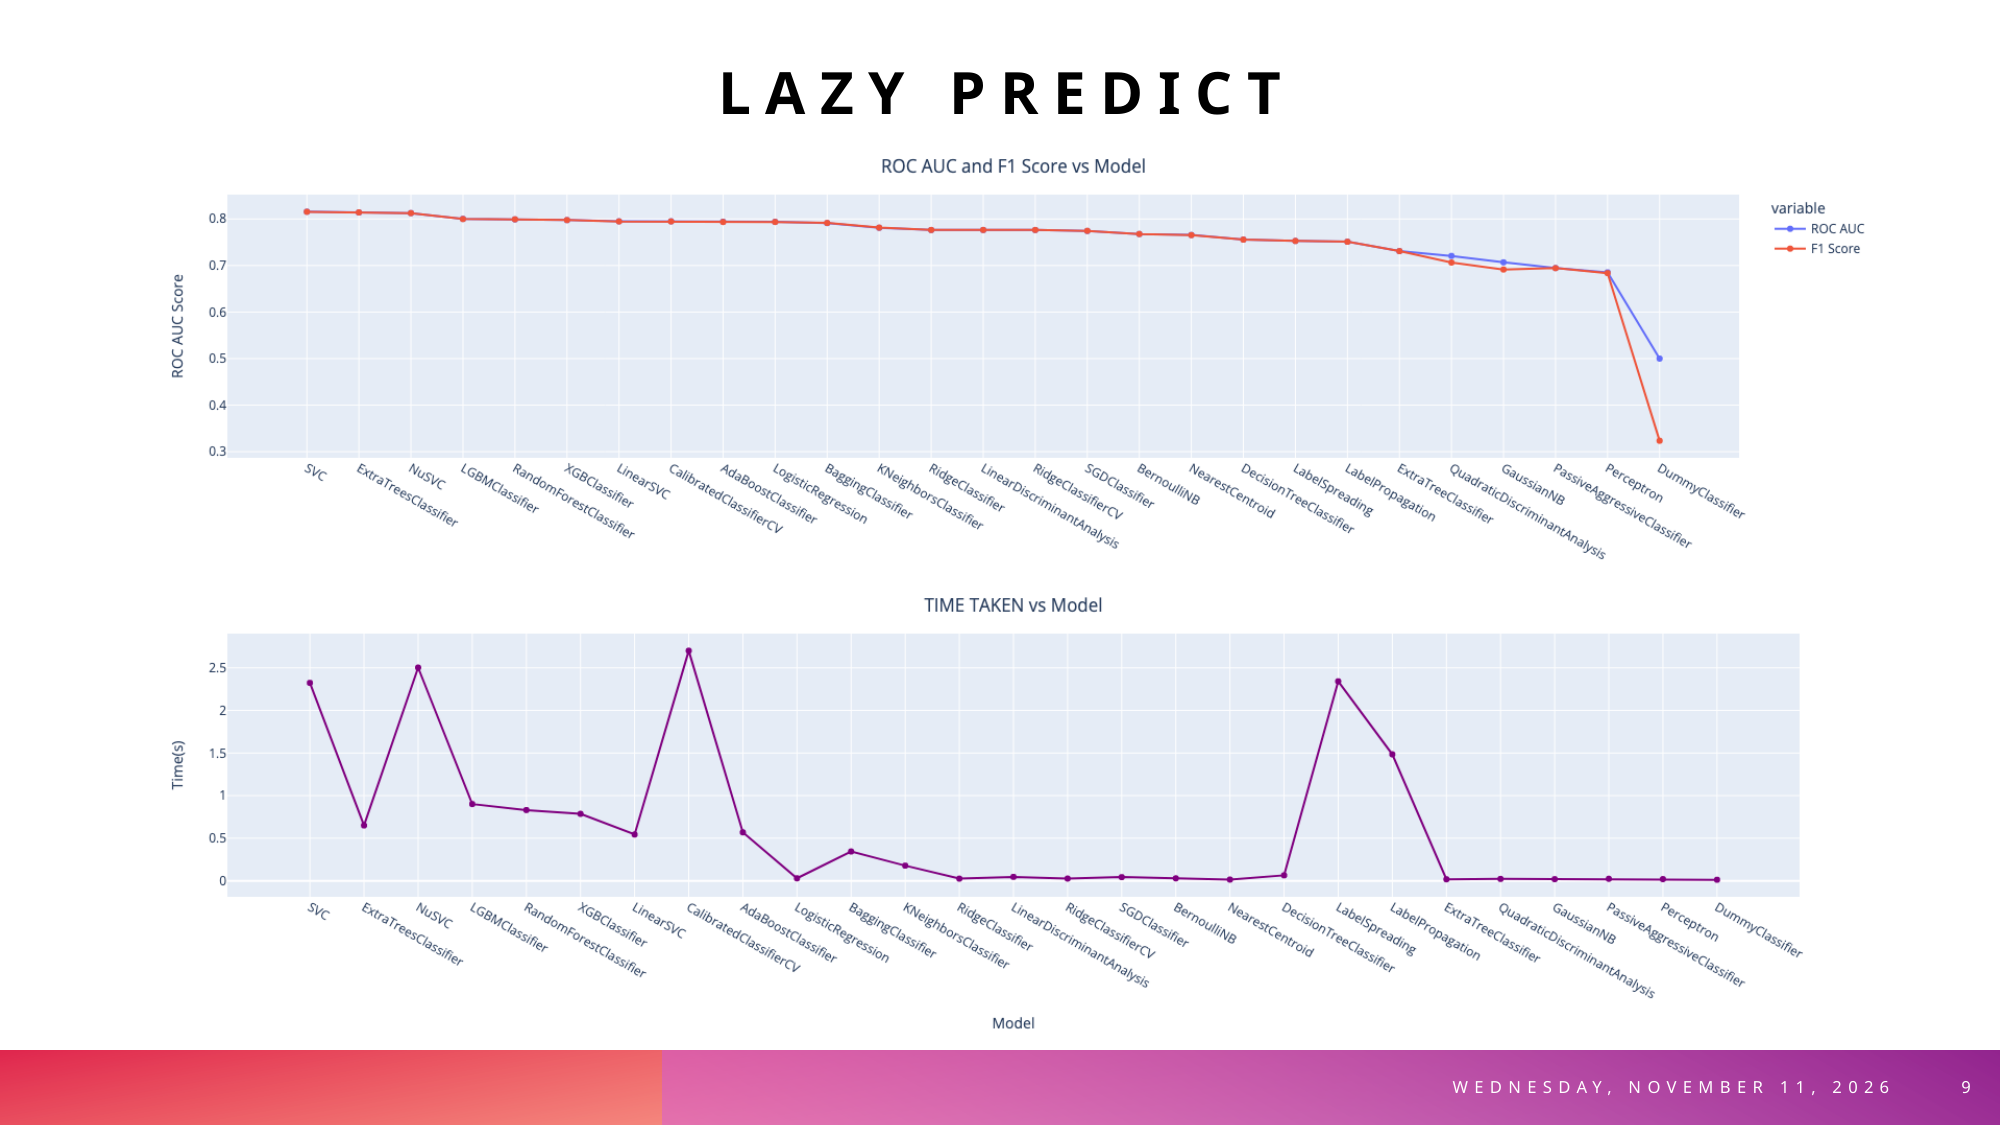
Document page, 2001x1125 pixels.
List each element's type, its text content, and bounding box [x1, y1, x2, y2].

picture [144, 132, 1883, 1041]
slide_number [1297, 1051, 1905, 1125]
slide_number 9 [1913, 1051, 1986, 1125]
text_box Lazy predict [597, 20, 1403, 127]
